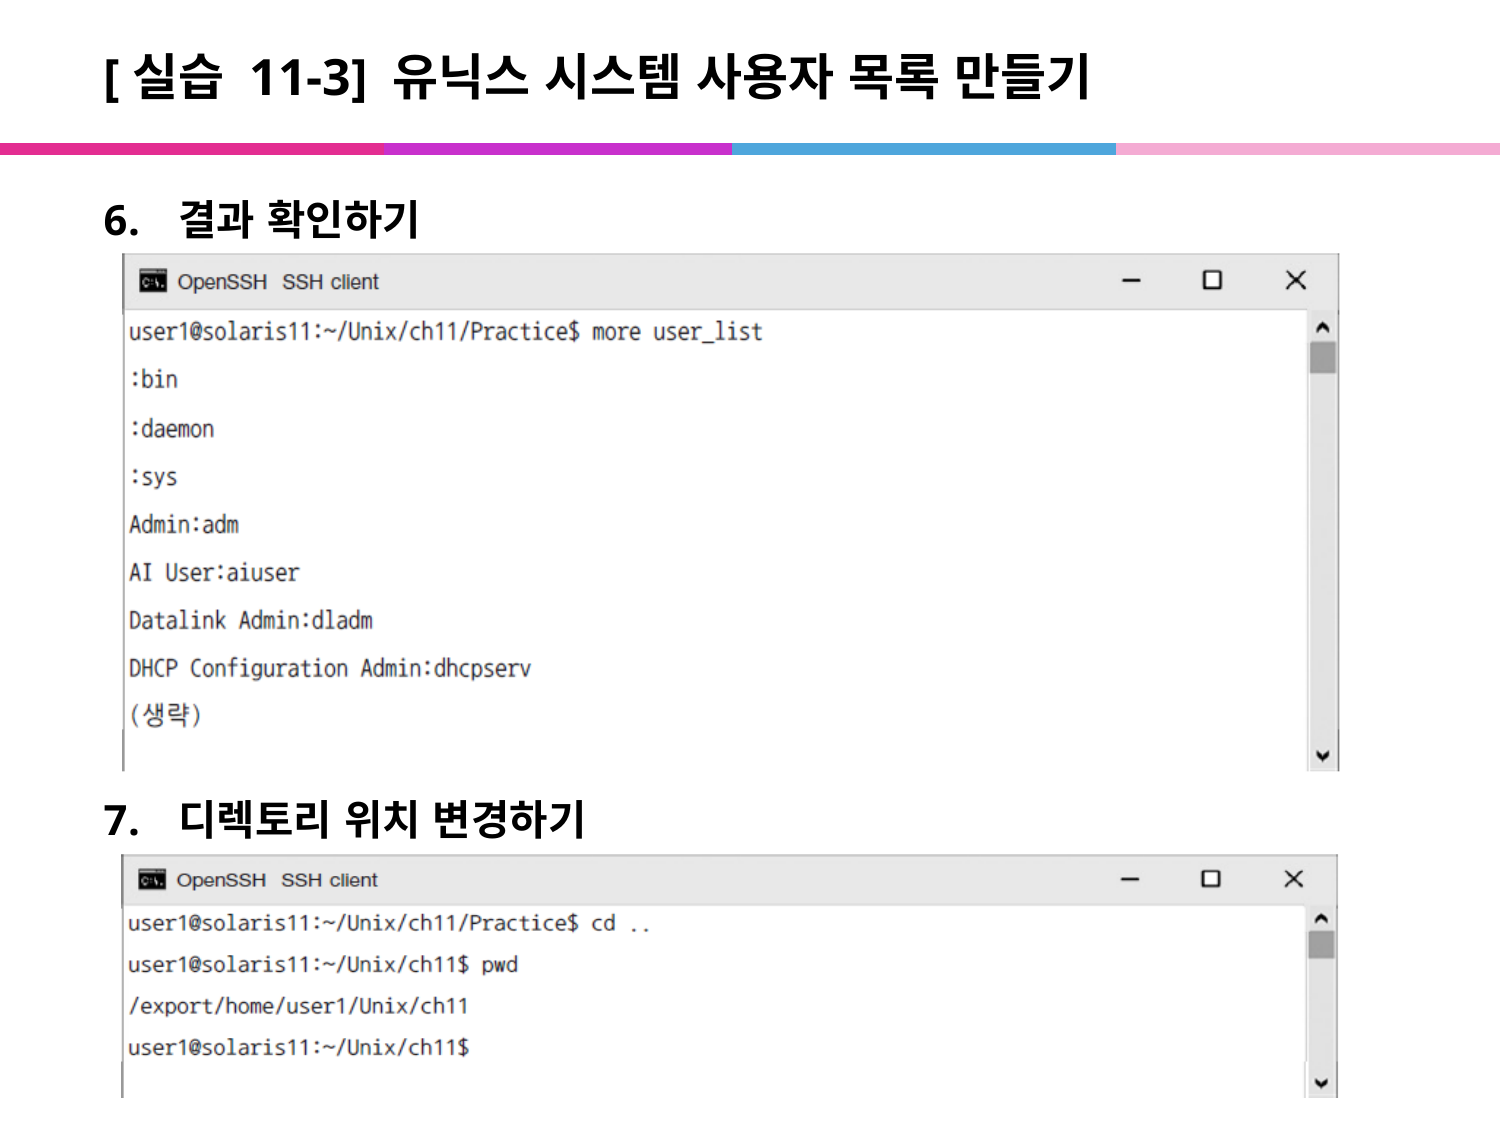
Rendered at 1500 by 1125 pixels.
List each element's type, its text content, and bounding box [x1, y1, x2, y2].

picture [122, 252, 1341, 776]
title [실습 11-3] 유닉스 시스템 사용자 목록 만들기 [88, 30, 1330, 121]
list 결과 확인하기 디렉토리 위치 변경하기 [88, 196, 1436, 1083]
picture [120, 853, 1341, 1098]
